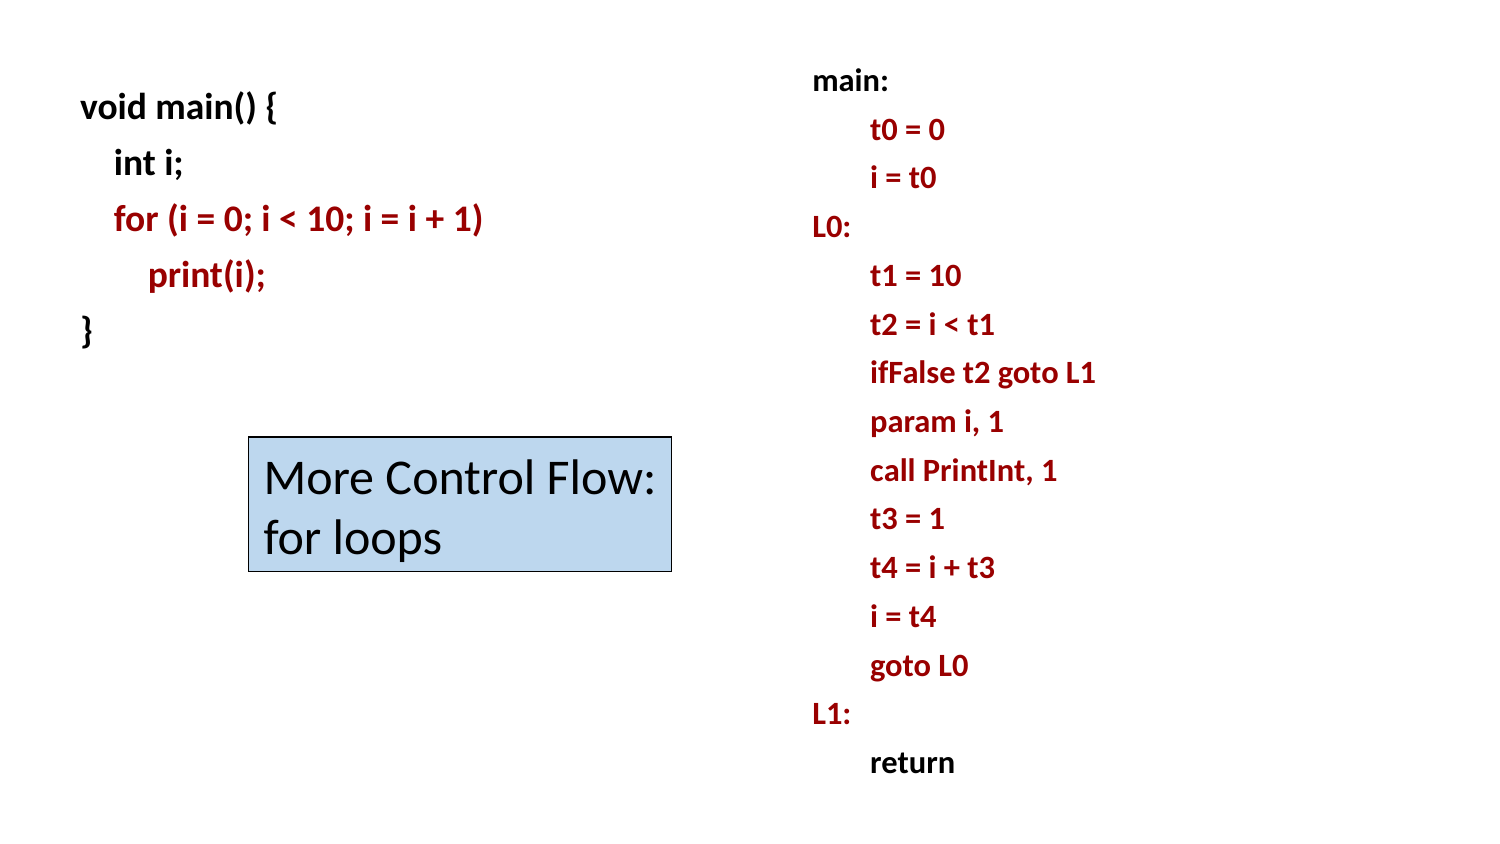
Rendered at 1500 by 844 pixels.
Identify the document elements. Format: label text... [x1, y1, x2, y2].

list main: t0 = 0 i = t0 L0: t1 = 10 t2 = i < t1 ifFalse t2 goto L1 param i, 1 call PrintInt, 1 t3 = 1 t4 = i + t3 i = t4 goto L0 L1: return [797, 55, 1238, 797]
list void main() { int i; for (i = 0; i < 10; i = i + 1) print(i); } [64, 79, 562, 375]
text_box More Control Flow: for loops [248, 436, 672, 572]
